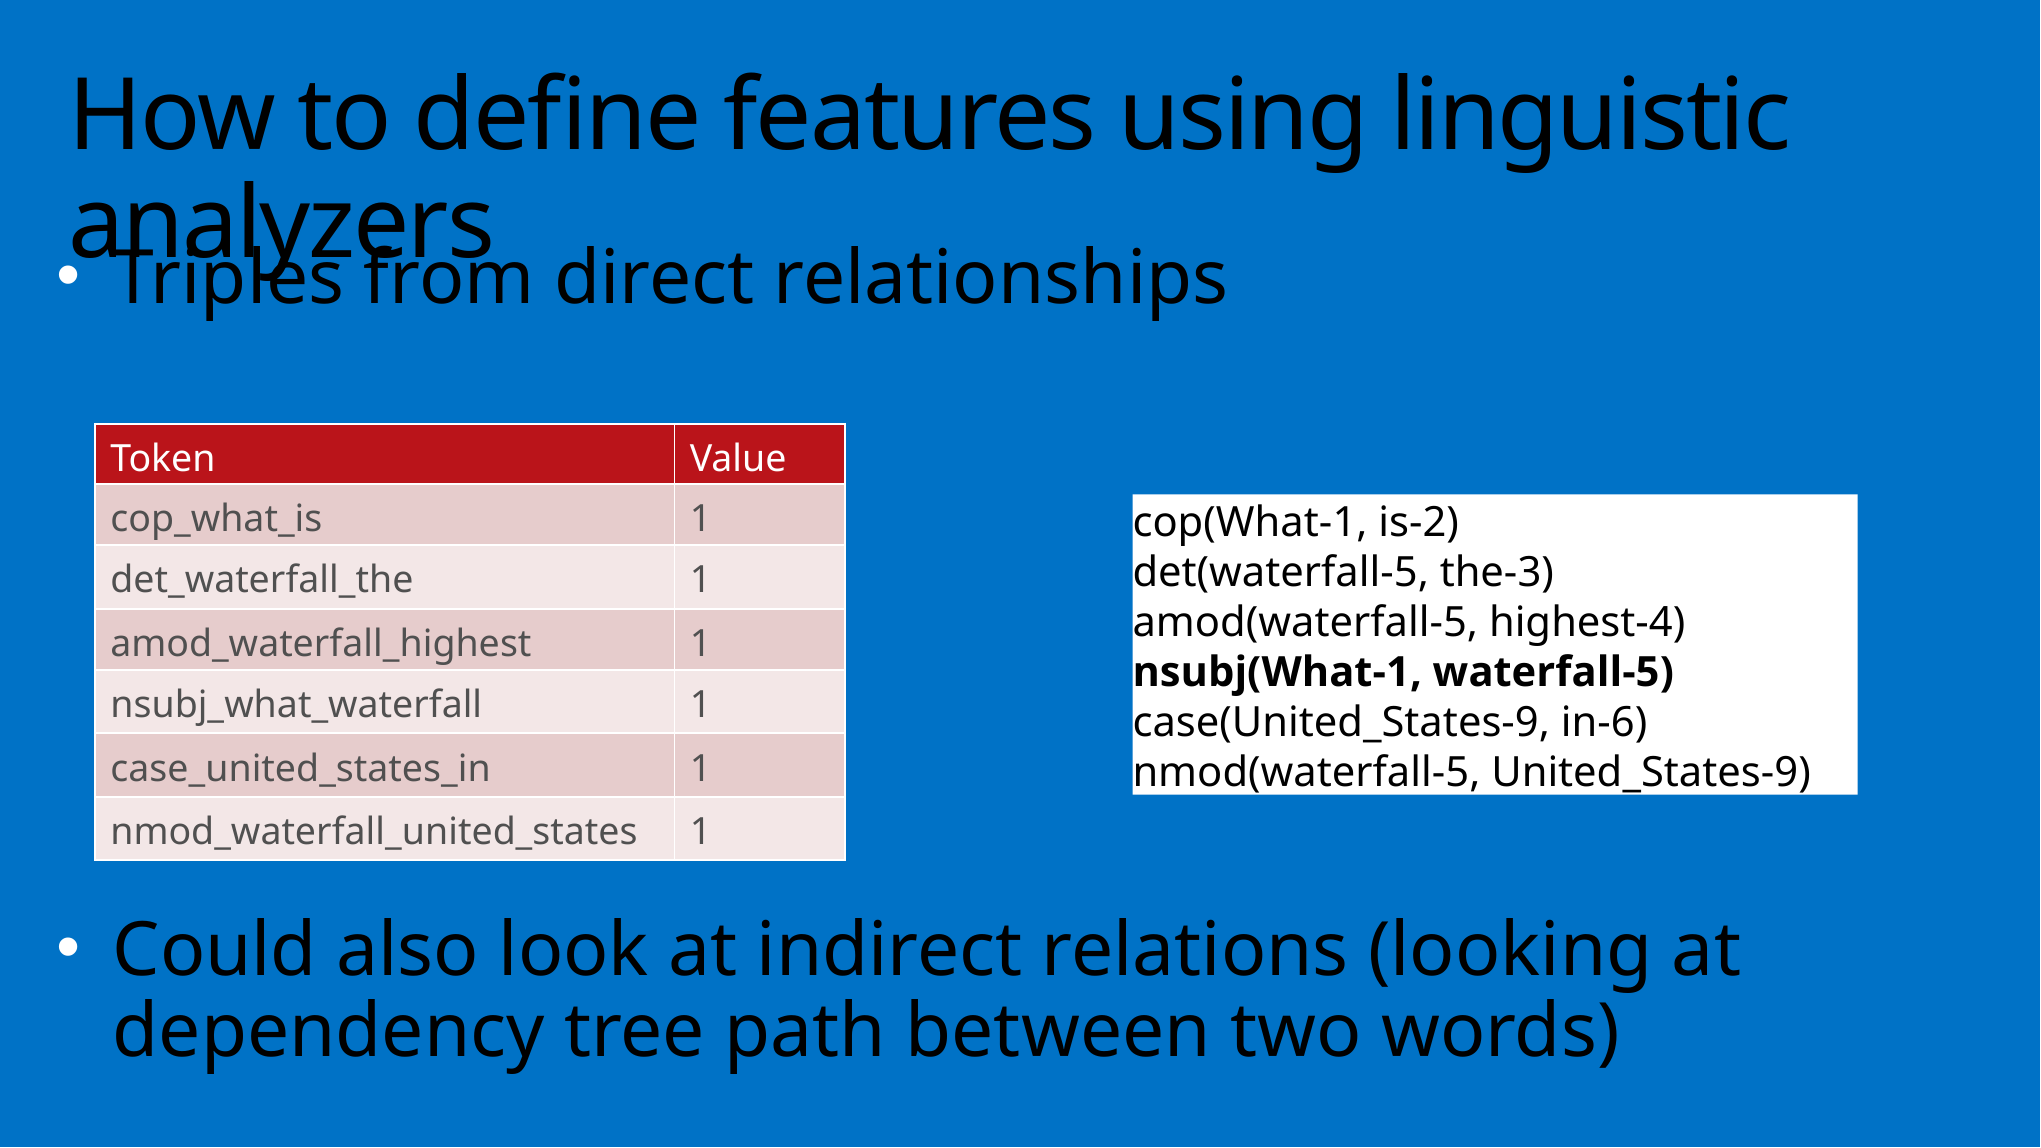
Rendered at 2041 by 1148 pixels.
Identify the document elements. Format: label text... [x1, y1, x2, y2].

table_cell amod_waterfall_highest [96, 610, 674, 669]
table_cell 1 [675, 546, 844, 608]
table_header Token [96, 425, 674, 483]
table_cell cop_what_is [96, 485, 674, 544]
table_cell 1 [675, 485, 844, 544]
table_cell 1 [675, 610, 844, 669]
table_cell nsubj_what_waterfall [96, 671, 674, 732]
table_cell case_united_states_in [96, 734, 674, 796]
table_cell 1 [675, 798, 844, 859]
table_cell 1 [675, 734, 844, 796]
list Triples from direct relationships Could also look at indirect relations (looking at dependency tree path between two words) [32, 223, 1983, 1118]
table_header Value [675, 425, 844, 483]
table_cell 1 [675, 671, 844, 732]
table_cell det_waterfall_the [96, 546, 674, 608]
table_cell nmod_waterfall_united_states [96, 798, 674, 859]
text_box cop(What-1, is-2) det(waterfall-5, the-3) amod(waterfall-5, highest-4) nsubj(What-1, waterfall-5) case(United_States-9, in-6) nmod(waterfall-5, United_States-9) [1132, 494, 1858, 795]
title How to define features using linguistic analyzers [45, 48, 1996, 199]
